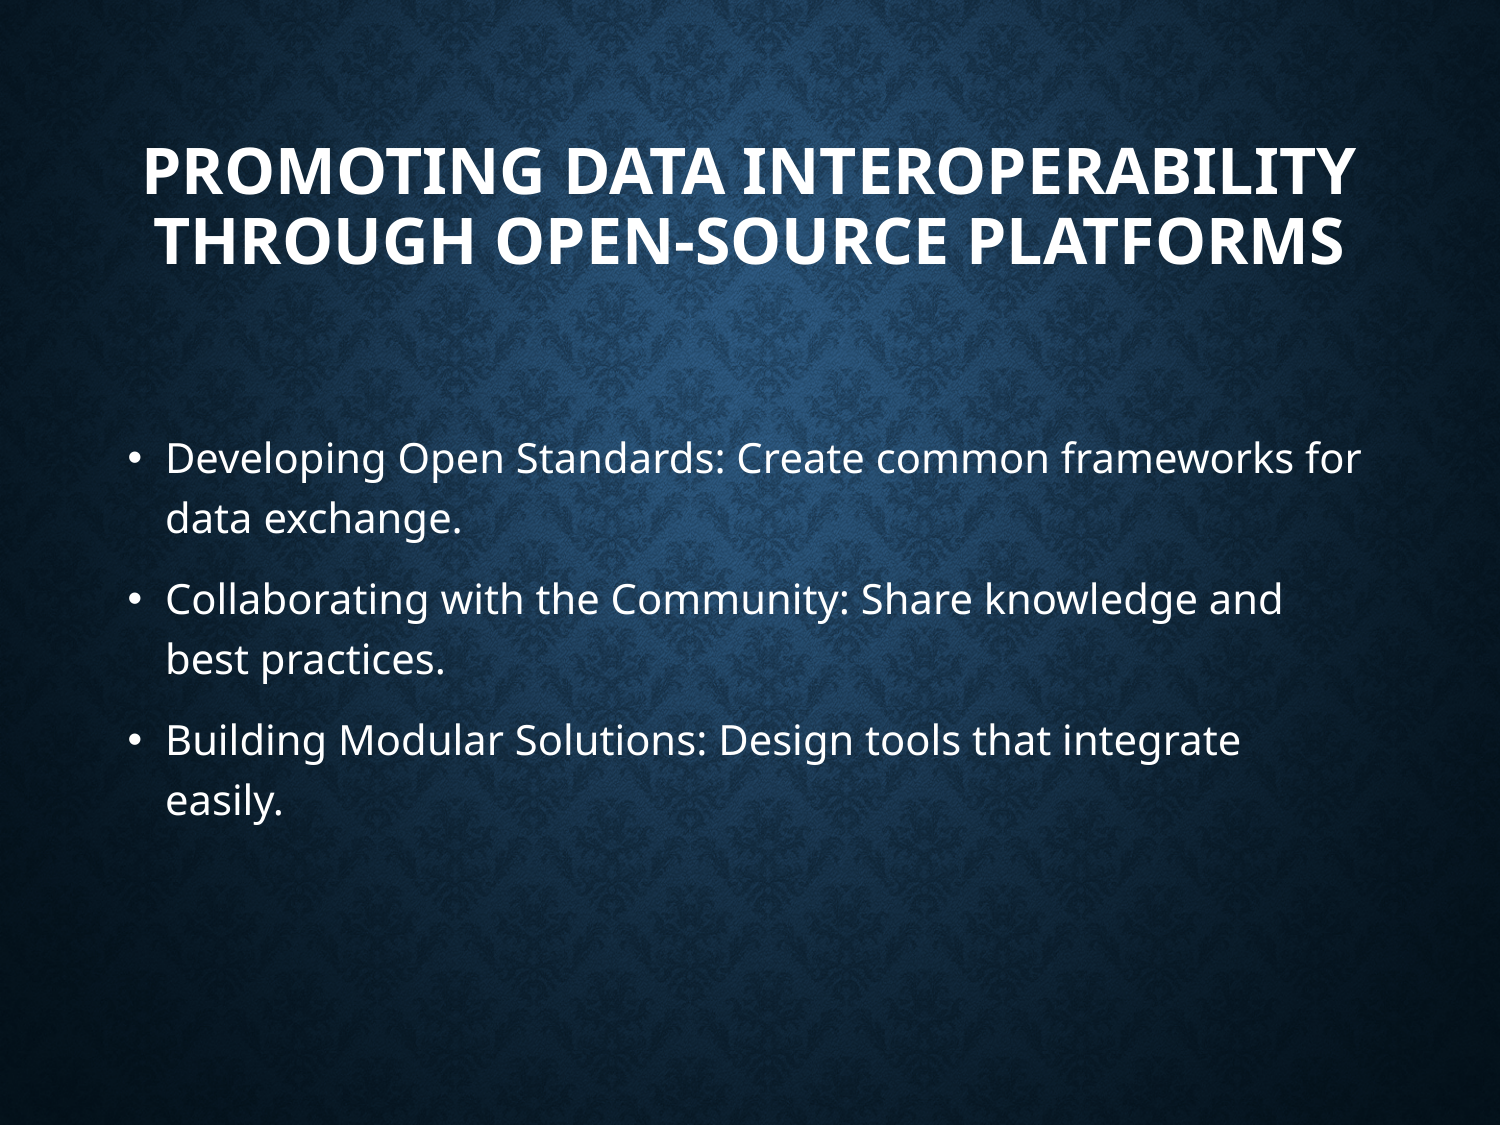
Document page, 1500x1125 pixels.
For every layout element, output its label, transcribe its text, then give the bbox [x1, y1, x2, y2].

title Promoting Data Interoperability Through Open-Source Platforms [112, 99, 1387, 318]
list Developing Open Standards: Create common frameworks for data exchange. Collaborating with the Community: Share knowledge and best practices. Building Modular Solutions: Design tools that integrate easily. [112, 343, 1387, 950]
